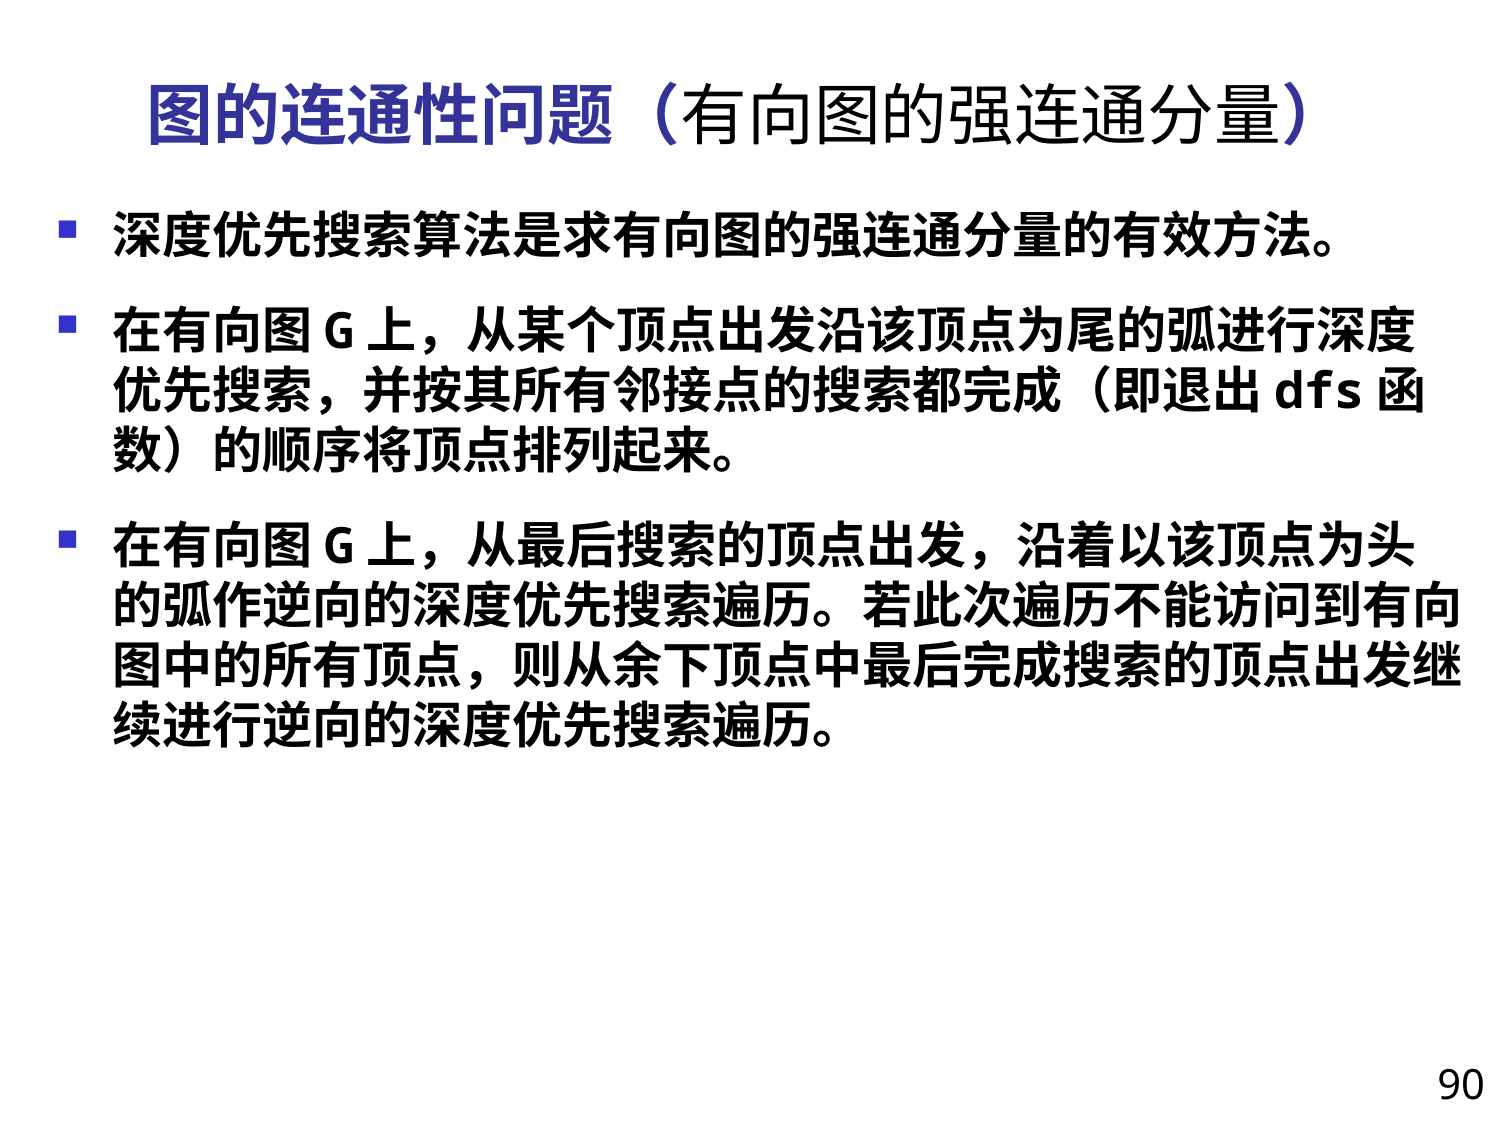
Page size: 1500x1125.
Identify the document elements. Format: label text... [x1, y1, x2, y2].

text_box 90 [1400, 1050, 1500, 1122]
text_box 图的连通性问题（有向图的强连通分量） [53, 65, 1442, 160]
list 深度优先搜索算法是求有向图的强连通分量的有效方法。 在有向图G上，从某个顶点出发沿该顶点为尾的弧进行深度优先搜索，并按其所有邻接点的搜索都完成（即退出dfs函数）的顺序将顶点排列起来。 在有向图G上，从最后搜索的顶点出发，沿着以该顶点为头的弧作逆向的深度优先搜索遍历。若此次遍历不能访问到有向图中的所有顶点，则从余下顶点中最后完成搜索的顶点出发继续进行逆向的深度优先搜索遍历。 [41, 196, 1479, 1016]
